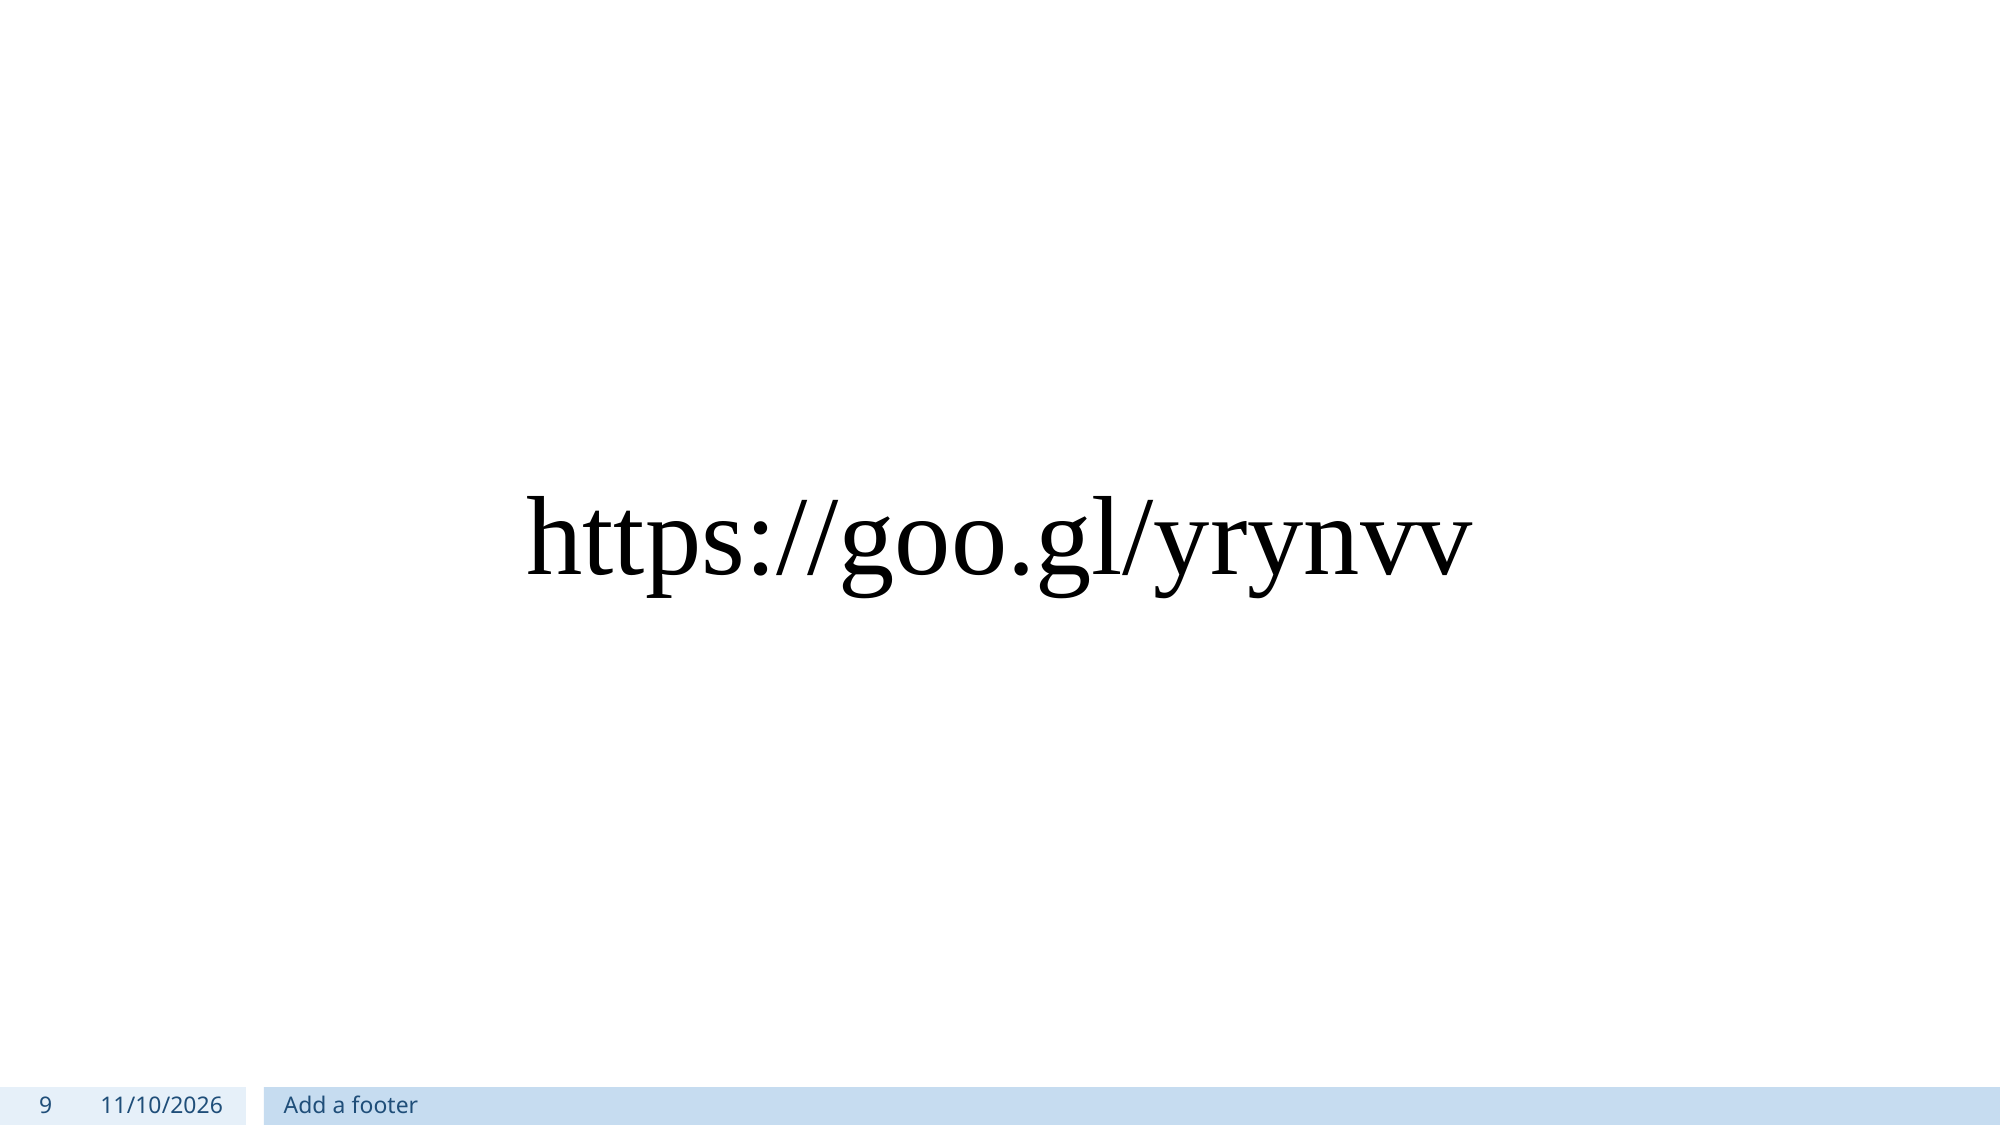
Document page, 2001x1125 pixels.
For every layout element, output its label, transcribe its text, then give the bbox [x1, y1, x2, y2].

title https://goo.gl/yrynvv [231, 410, 1769, 605]
slide_number 9 [0, 1087, 68, 1125]
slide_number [74, 1087, 239, 1125]
footer Add a footer [268, 1087, 1769, 1125]
